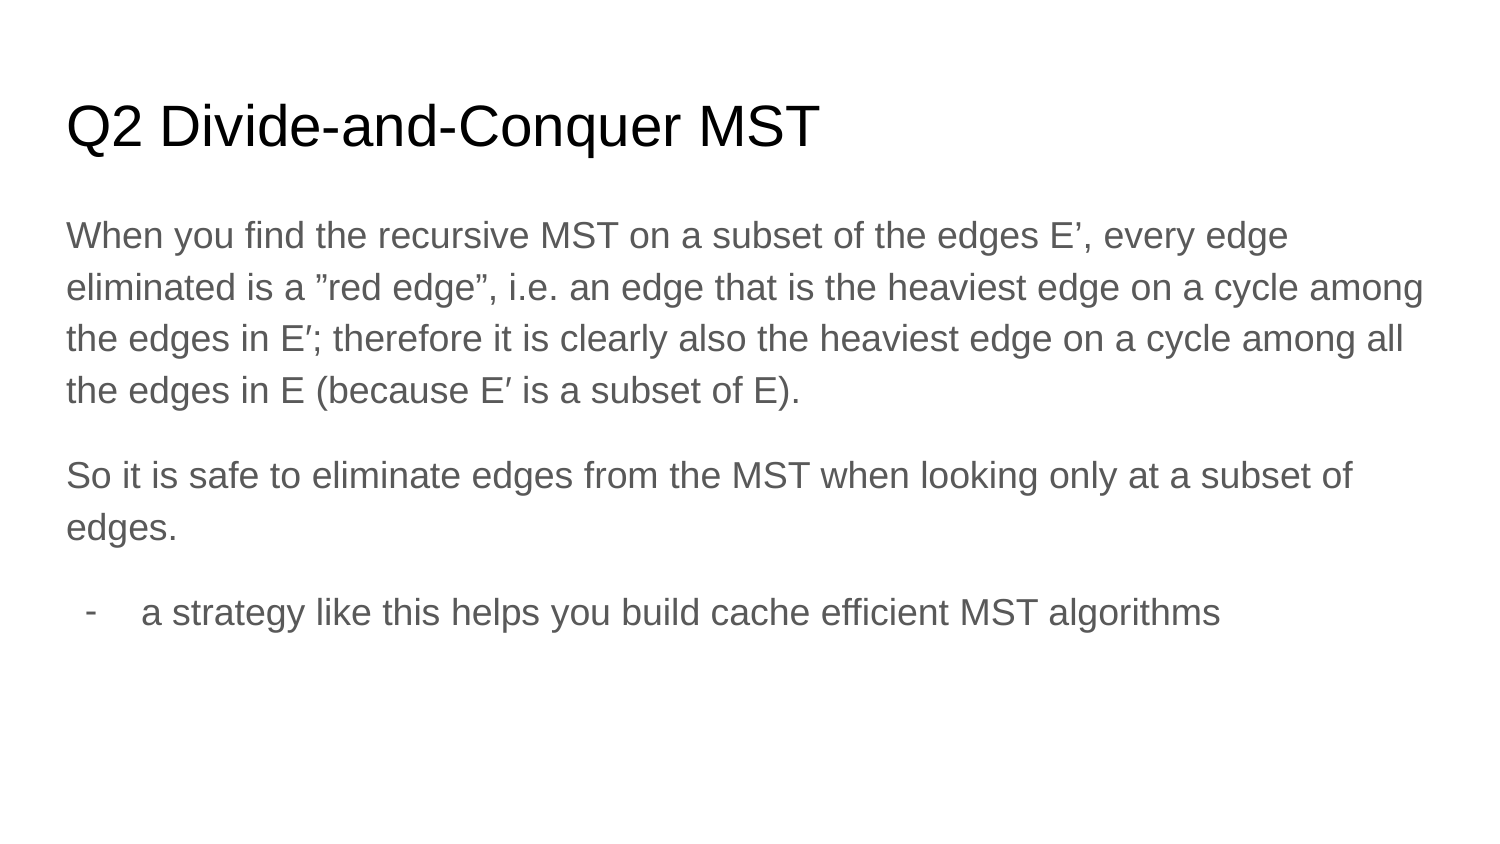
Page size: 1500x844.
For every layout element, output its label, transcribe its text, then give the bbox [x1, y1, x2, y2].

list When you find the recursive MST on a subset of the edges E’, every edge eliminated is a ”red edge”, i.e. an edge that is the heaviest edge on a cycle among the edges in E′; therefore it is clearly also the heaviest edge on a cycle among all the edges in E (because E′ is a subset of E). So it is safe to eliminate edges from the MST when looking only at a subset of edges. a strategy like this helps you build cache efficient MST algorithms [51, 189, 1449, 750]
title Q2 Divide-and-Conquer MST [51, 72, 1449, 167]
